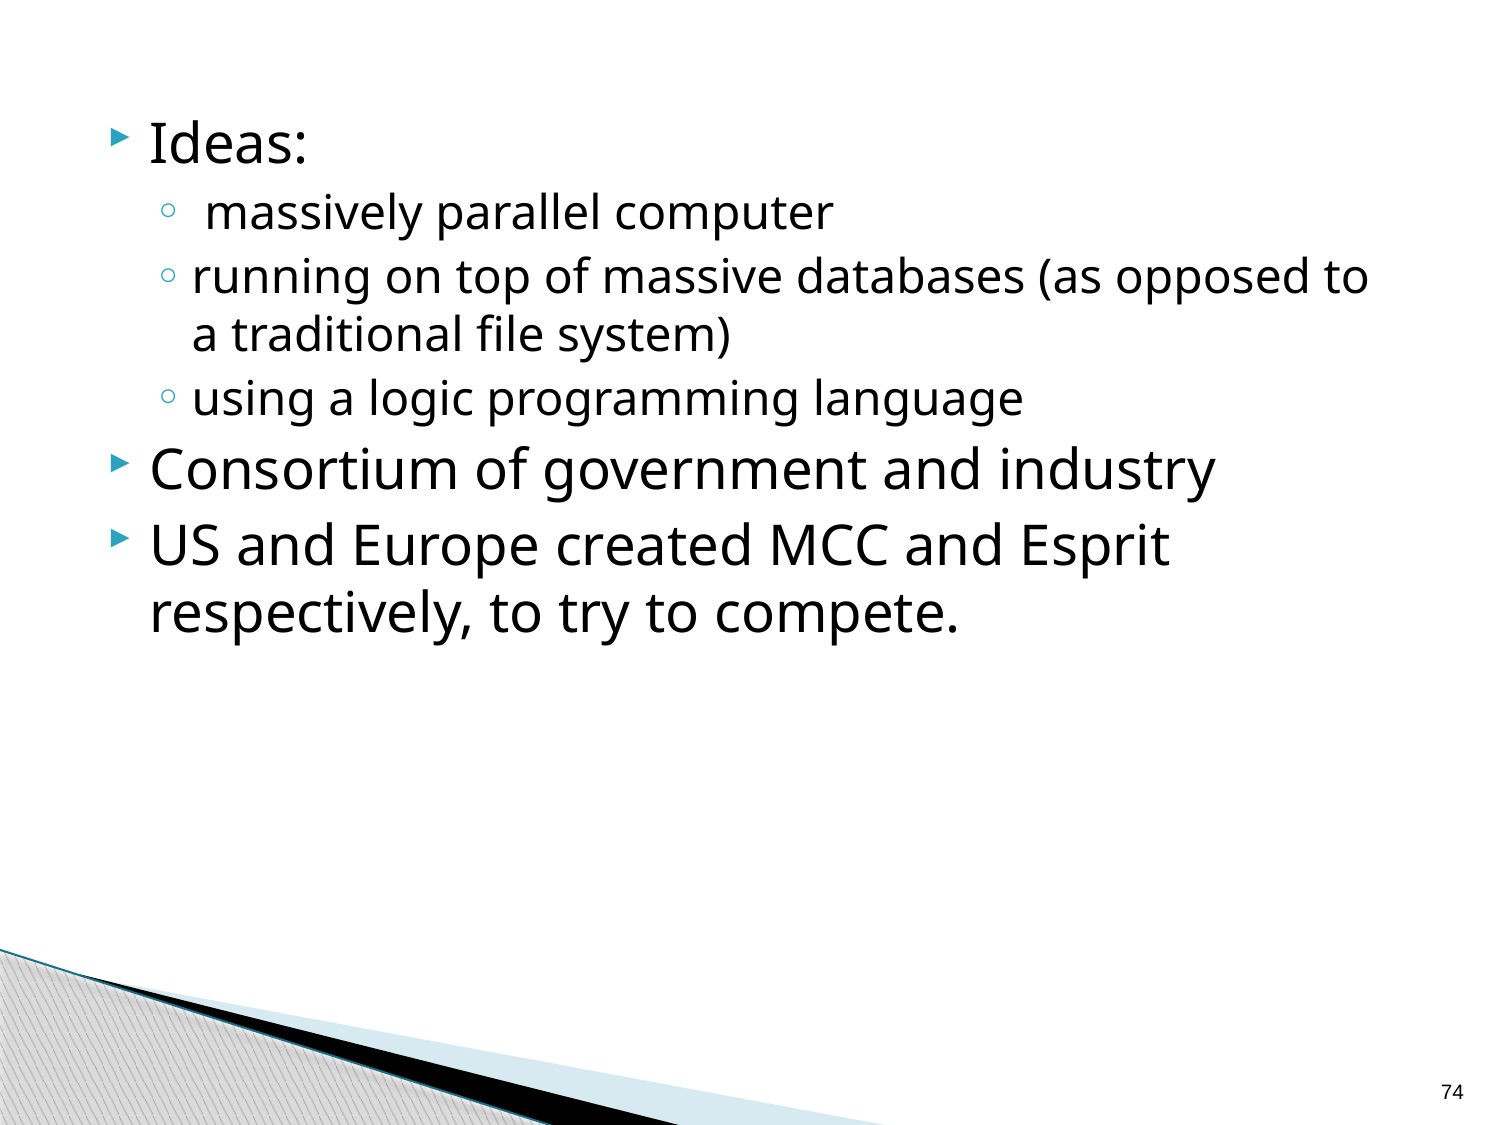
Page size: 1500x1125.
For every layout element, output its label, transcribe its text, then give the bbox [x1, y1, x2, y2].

list Ideas: massively parallel computer running on top of massive databases (as opposed to a traditional file system) using a logic programming language Consortium of government and industry US and Europe created MCC and Esprit respectively, to try to compete. [75, 99, 1425, 1005]
slide_number 74 [1418, 1051, 1479, 1112]
